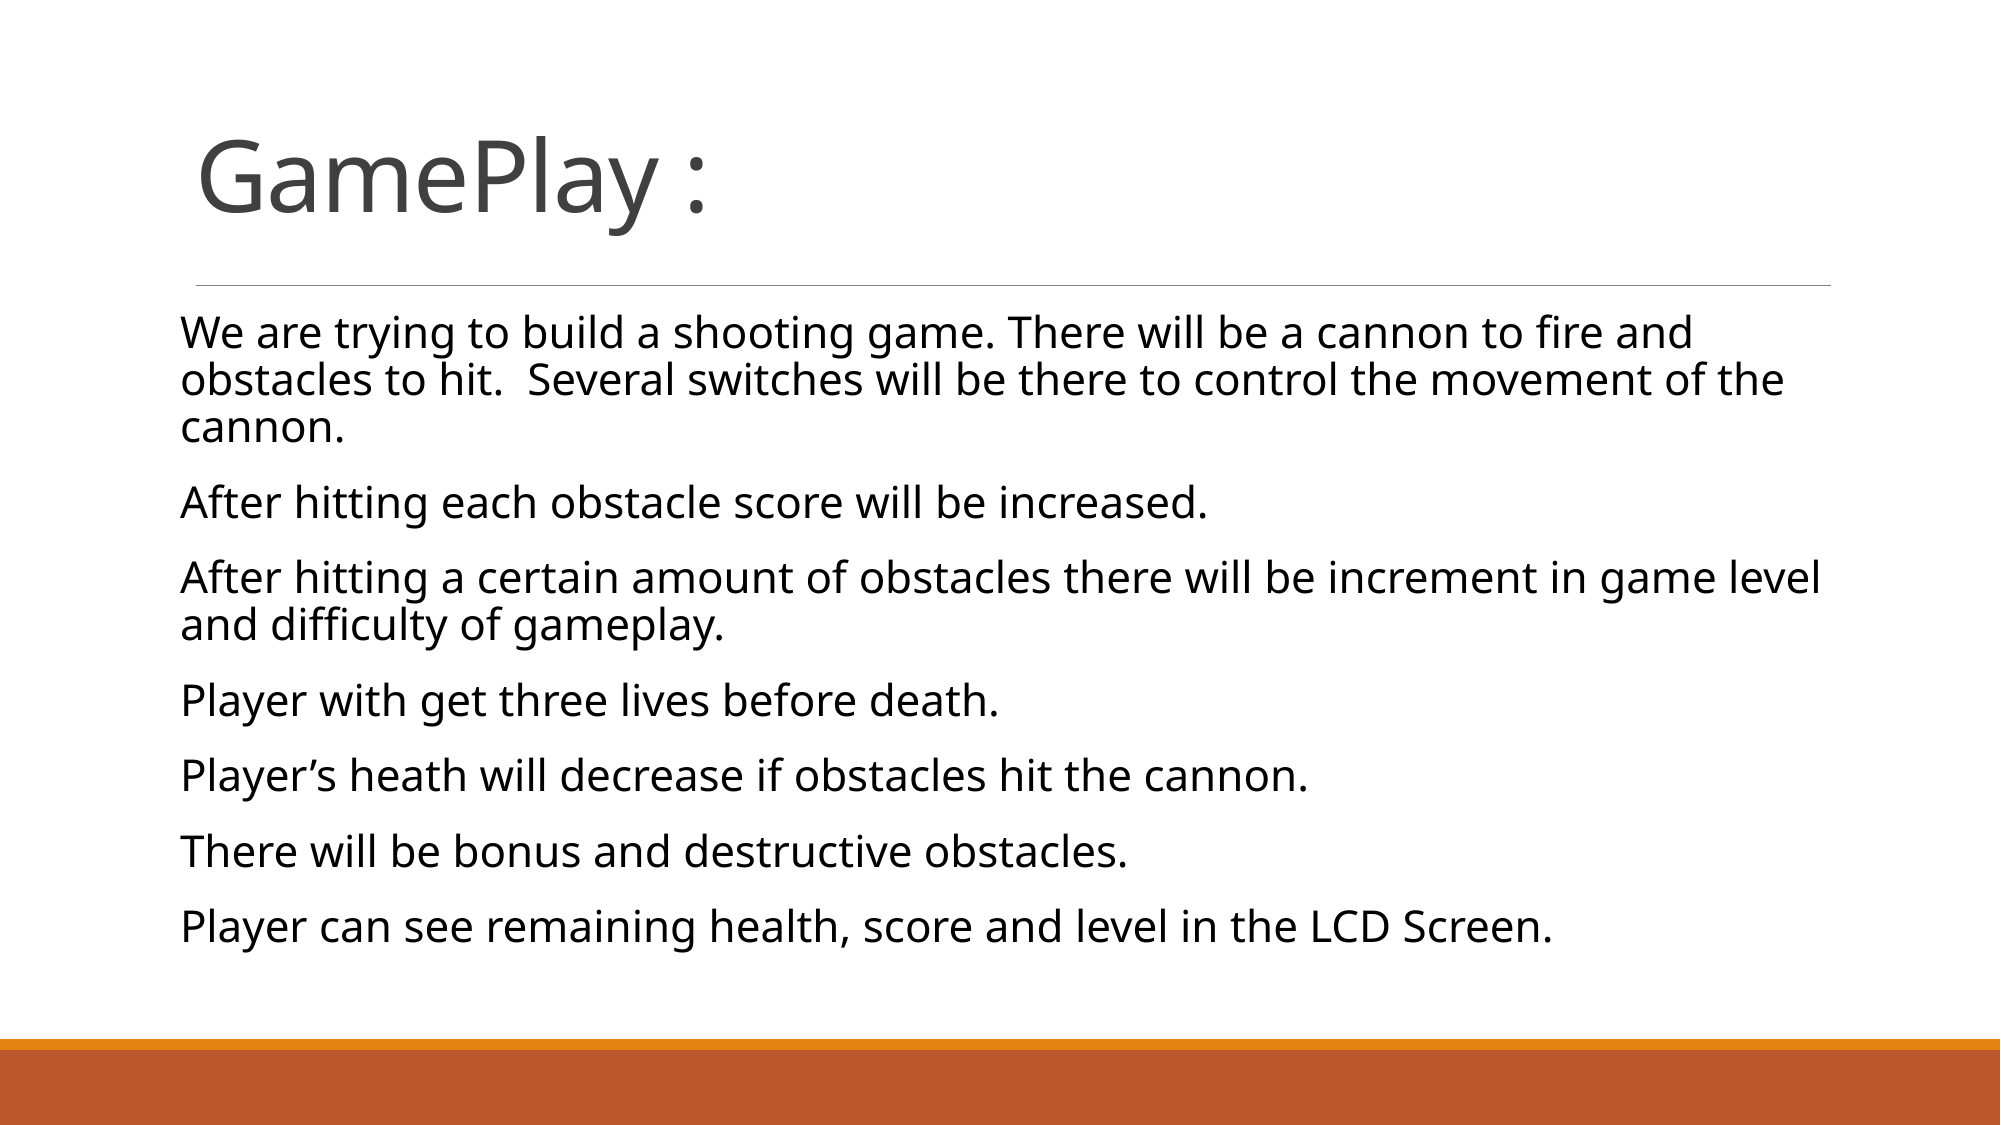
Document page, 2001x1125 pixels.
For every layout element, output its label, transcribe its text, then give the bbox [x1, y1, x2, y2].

title GamePlay : [180, 47, 1830, 241]
list We are trying to build a shooting game. There will be a cannon to fire and obstacles to hit. Several switches will be there to control the movement of the cannon. After hitting each obstacle score will be increased. After hitting a certain amount of obstacles there will be increment in game level and difficulty of gameplay. Player with get three lives before death. Player’s heath will decrease if obstacles hit the cannon. There will be bonus and destructive obstacles. Player can see remaining health, score and level in the LCD Screen. [180, 302, 1830, 963]
